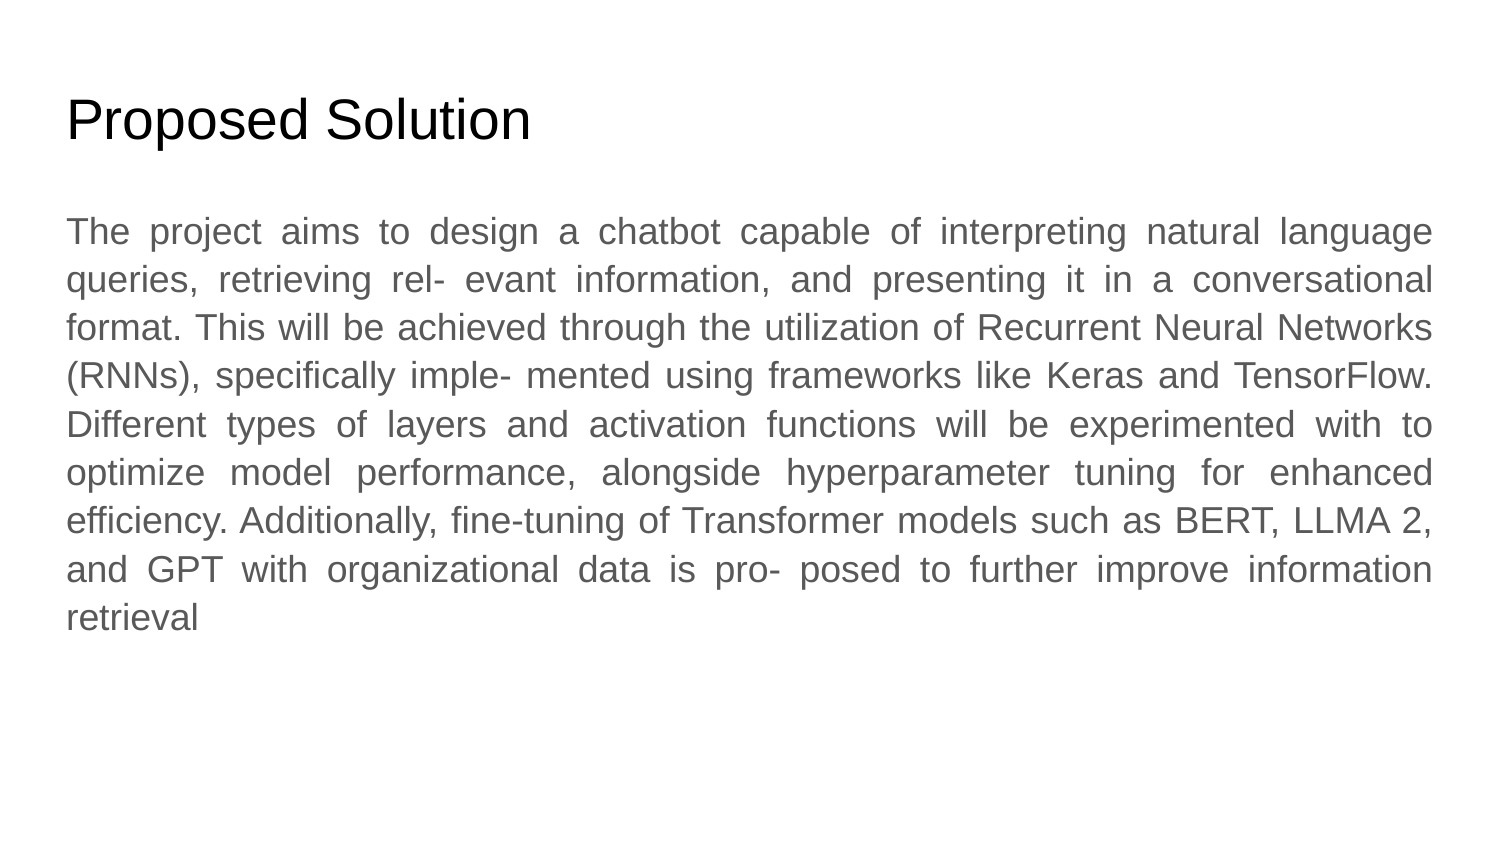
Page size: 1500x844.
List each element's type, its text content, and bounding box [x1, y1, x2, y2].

title Proposed Solution [51, 72, 1449, 167]
list The project aims to design a chatbot capable of interpreting natural language queries, retrieving rel- evant information, and presenting it in a conversational format. This will be achieved through the utilization of Recurrent Neural Networks (RNNs), specifically imple- mented using frameworks like Keras and TensorFlow. Different types of layers and activation functions will be experimented with to optimize model performance, alongside hyperparameter tuning for enhanced efficiency. Additionally, fine-tuning of Transformer models such as BERT, LLMA 2, and GPT with organizational data is pro- posed to further improve information retrieval [51, 189, 1449, 750]
